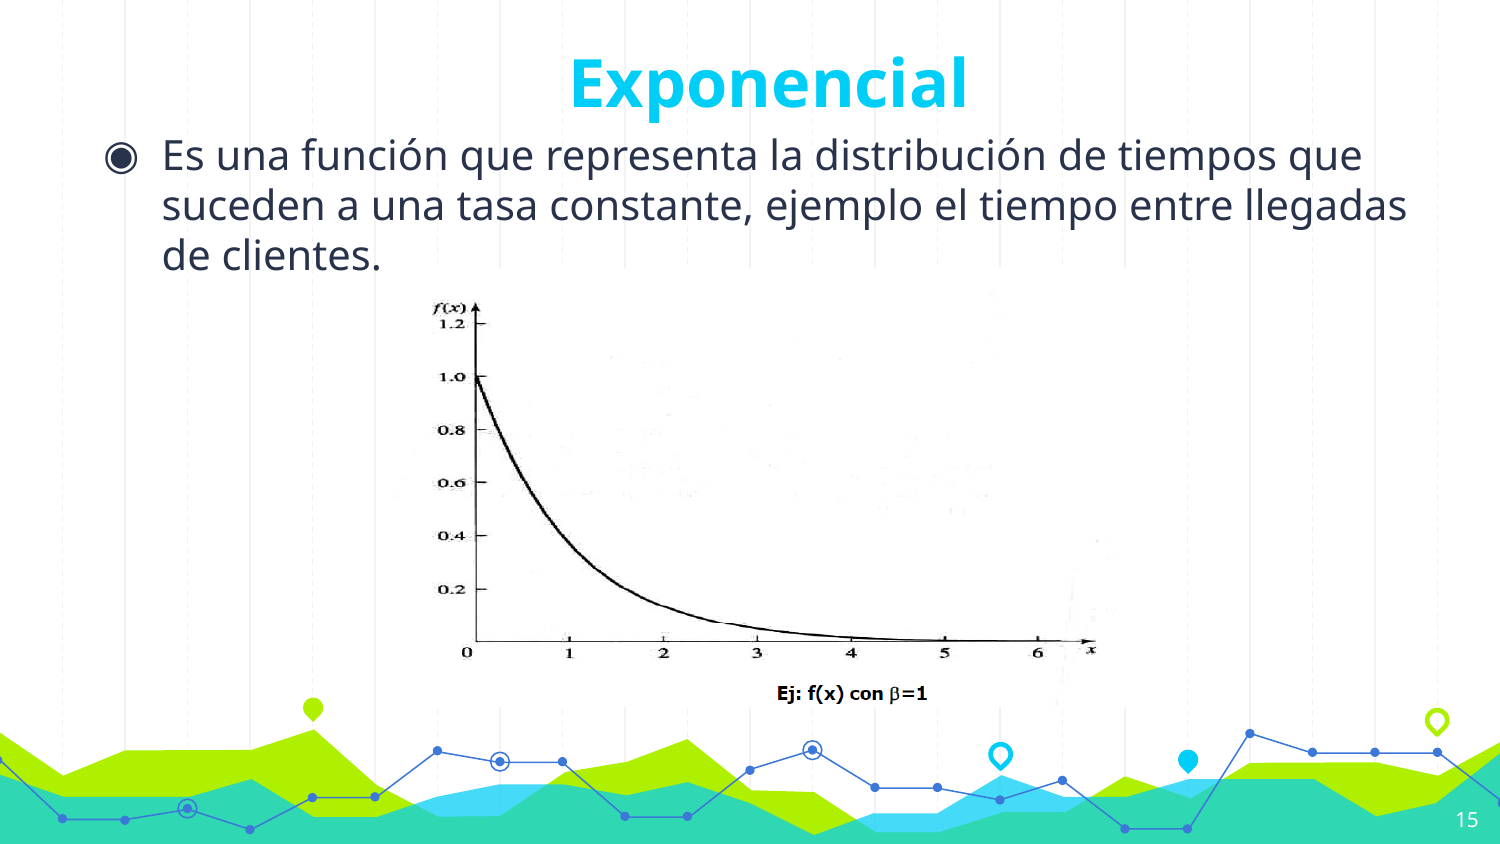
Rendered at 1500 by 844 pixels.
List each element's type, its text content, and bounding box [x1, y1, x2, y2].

picture [395, 267, 1144, 707]
title Exponencial [71, 33, 1467, 113]
list Es una función que representa la distribución de tiempos que suceden a una tasa constante, ejemplo el tiempo entre llegadas de clientes. [71, 113, 1467, 679]
slide_number 15 [1403, 791, 1494, 844]
